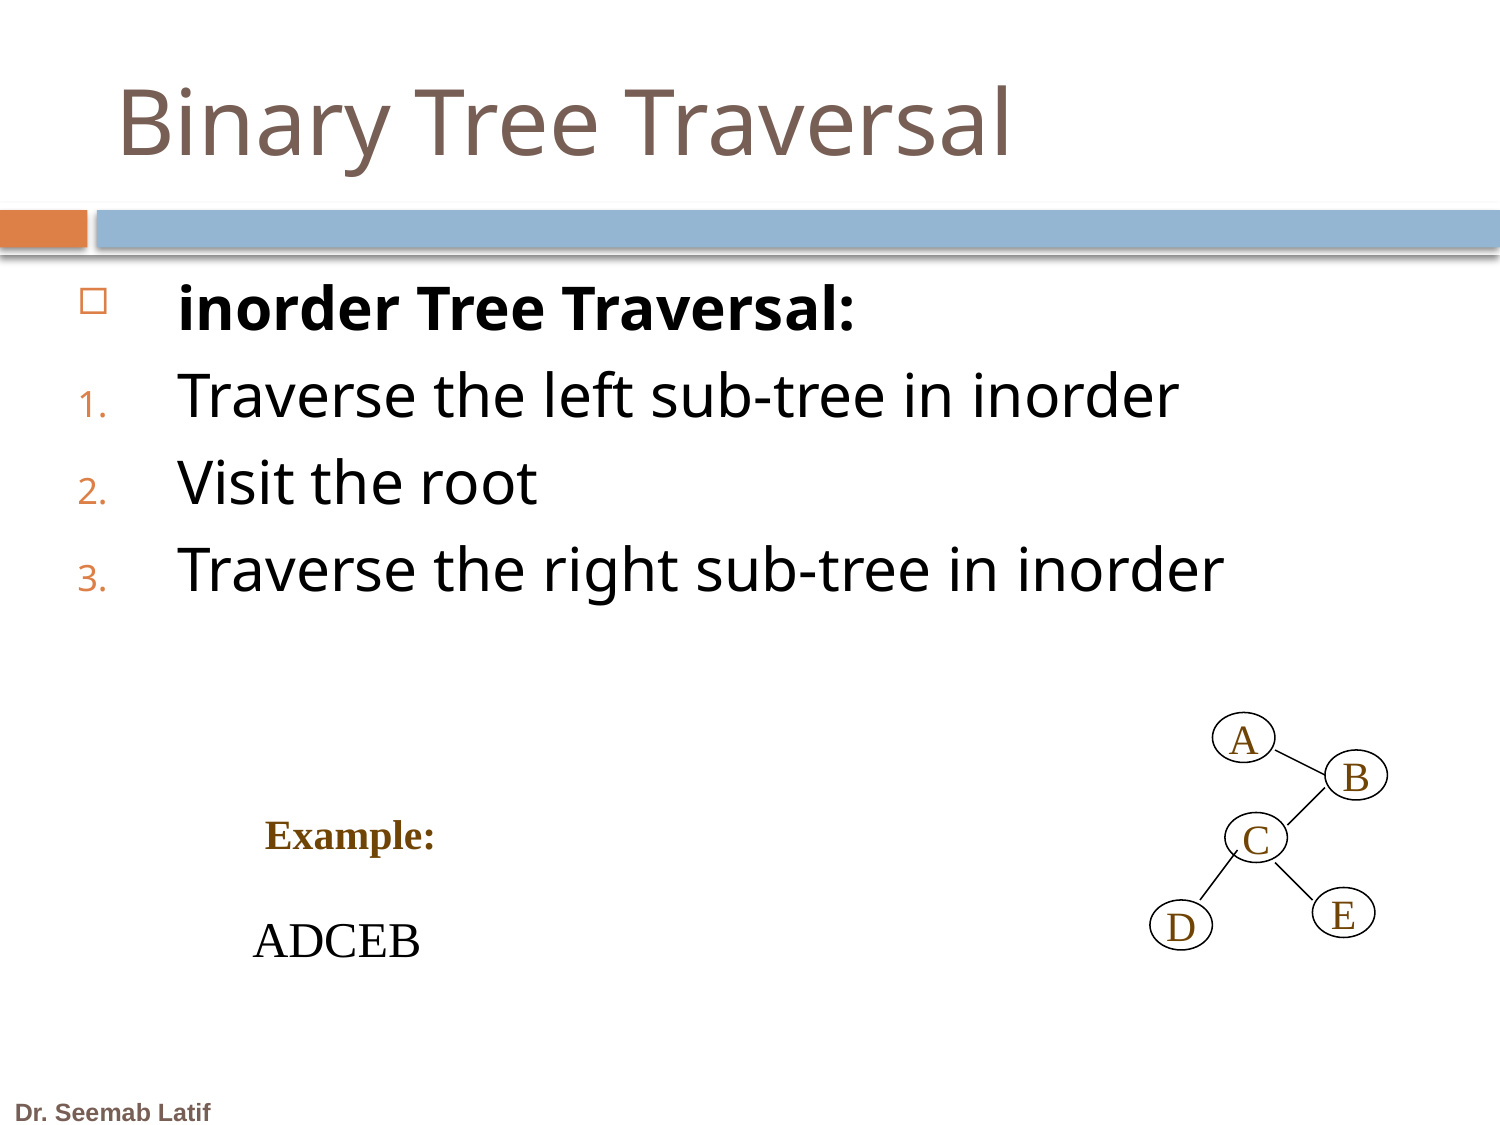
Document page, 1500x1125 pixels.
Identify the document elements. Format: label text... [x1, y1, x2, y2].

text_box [249, 712, 1388, 951]
list inorder Tree Traversal: Traverse the left sub-tree in inorder Visit the root Traverse the right sub-tree in inorder [62, 262, 1438, 938]
text_box ADCEB [237, 899, 763, 975]
title Binary Tree Traversal [100, 37, 1438, 200]
